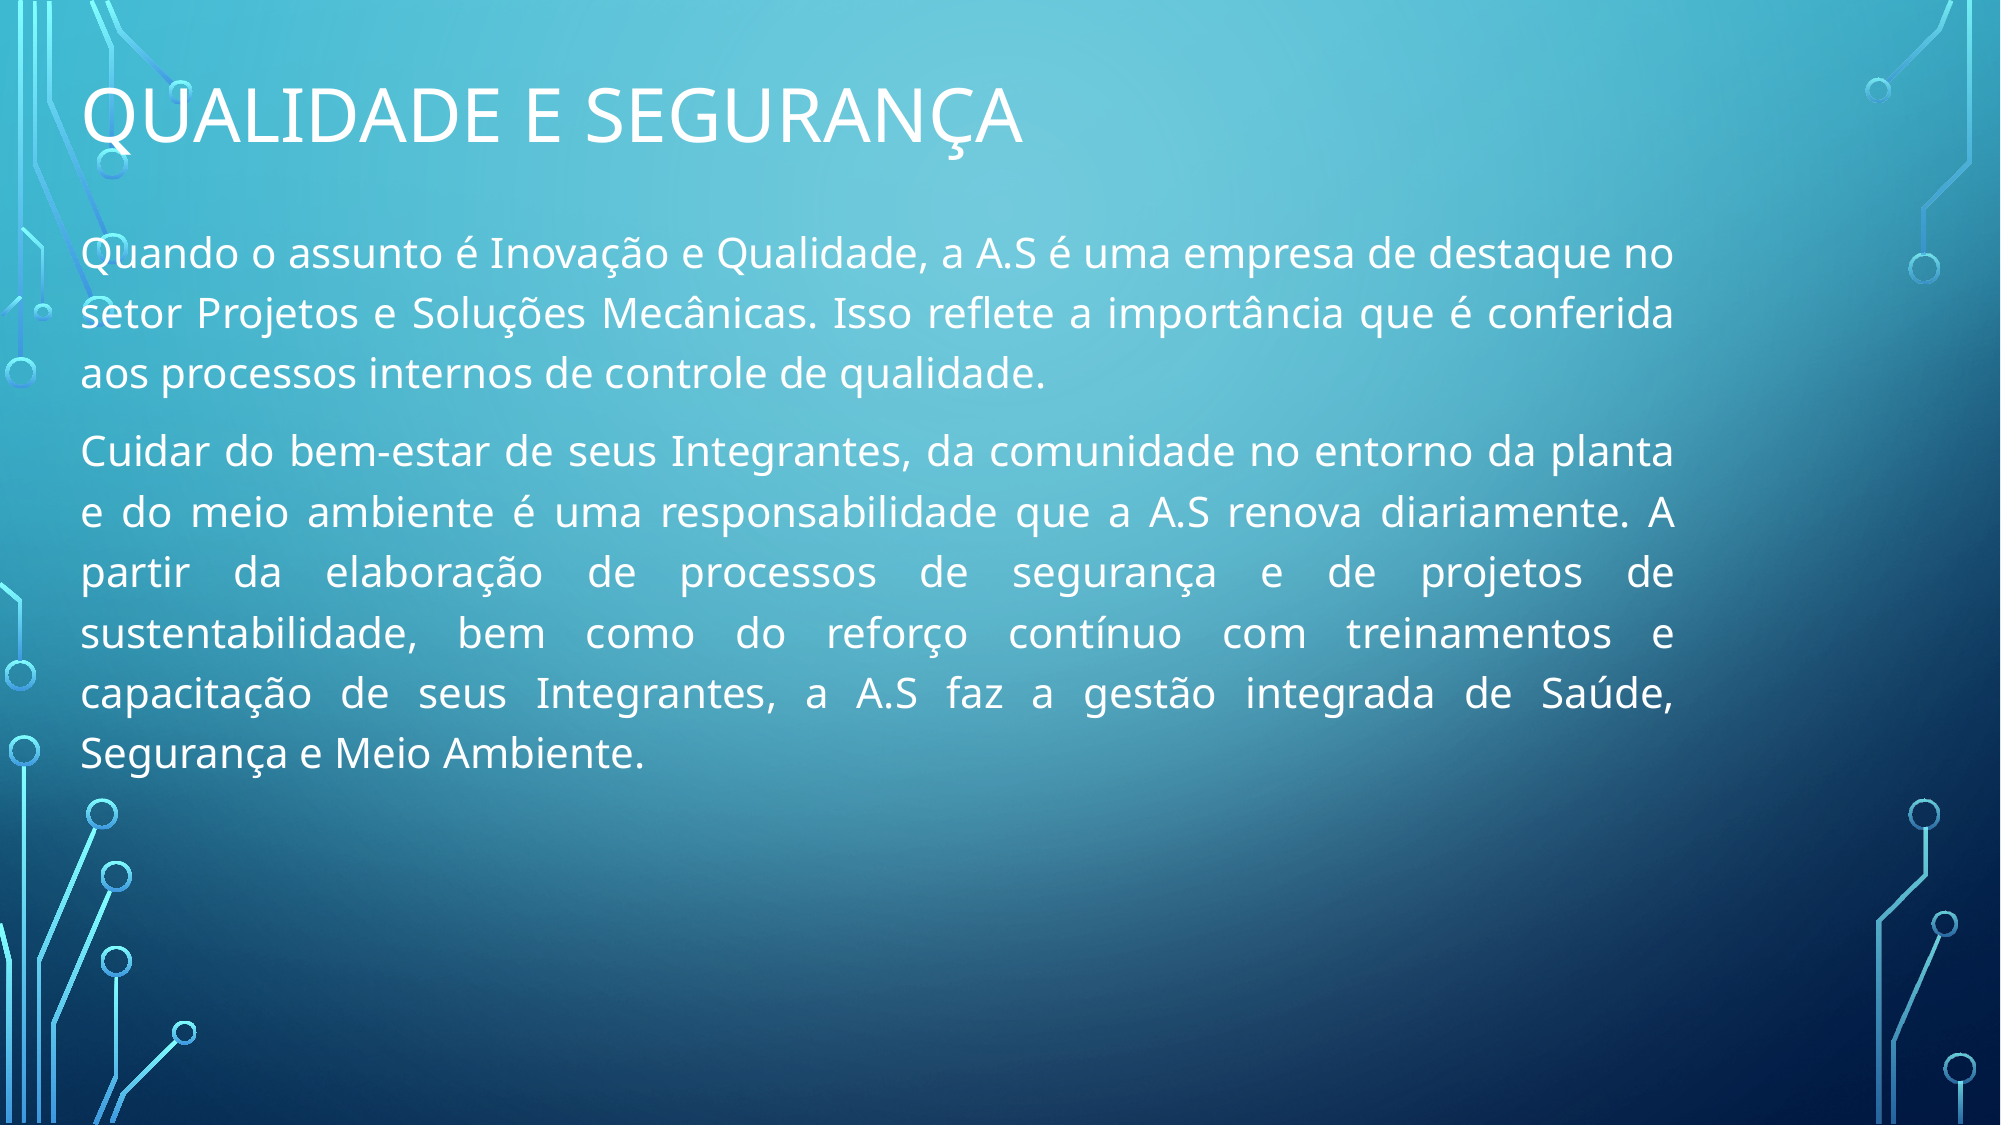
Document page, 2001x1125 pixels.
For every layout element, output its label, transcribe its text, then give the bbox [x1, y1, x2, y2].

list Quando o assunto é Inovação e Qualidade, a A.S é uma empresa de destaque no setor Projetos e Soluções Mecânicas. Isso reflete a importância que é conferida aos processos internos de controle de qualidade. Cuidar do bem-estar de seus Integrantes, da comunidade no entorno da planta e do meio ambiente é uma responsabilidade que a A.S renova diariamente. A partir da elaboração de processos de segurança e de projetos de sustentabilidade, bem como do reforço contínuo com treinamentos e capacitação de seus Integrantes, a A.S faz a gestão integrada de Saúde, Segurança e Meio Ambiente. [65, 208, 1691, 790]
title Qualidade e Segurança [65, 52, 1312, 184]
